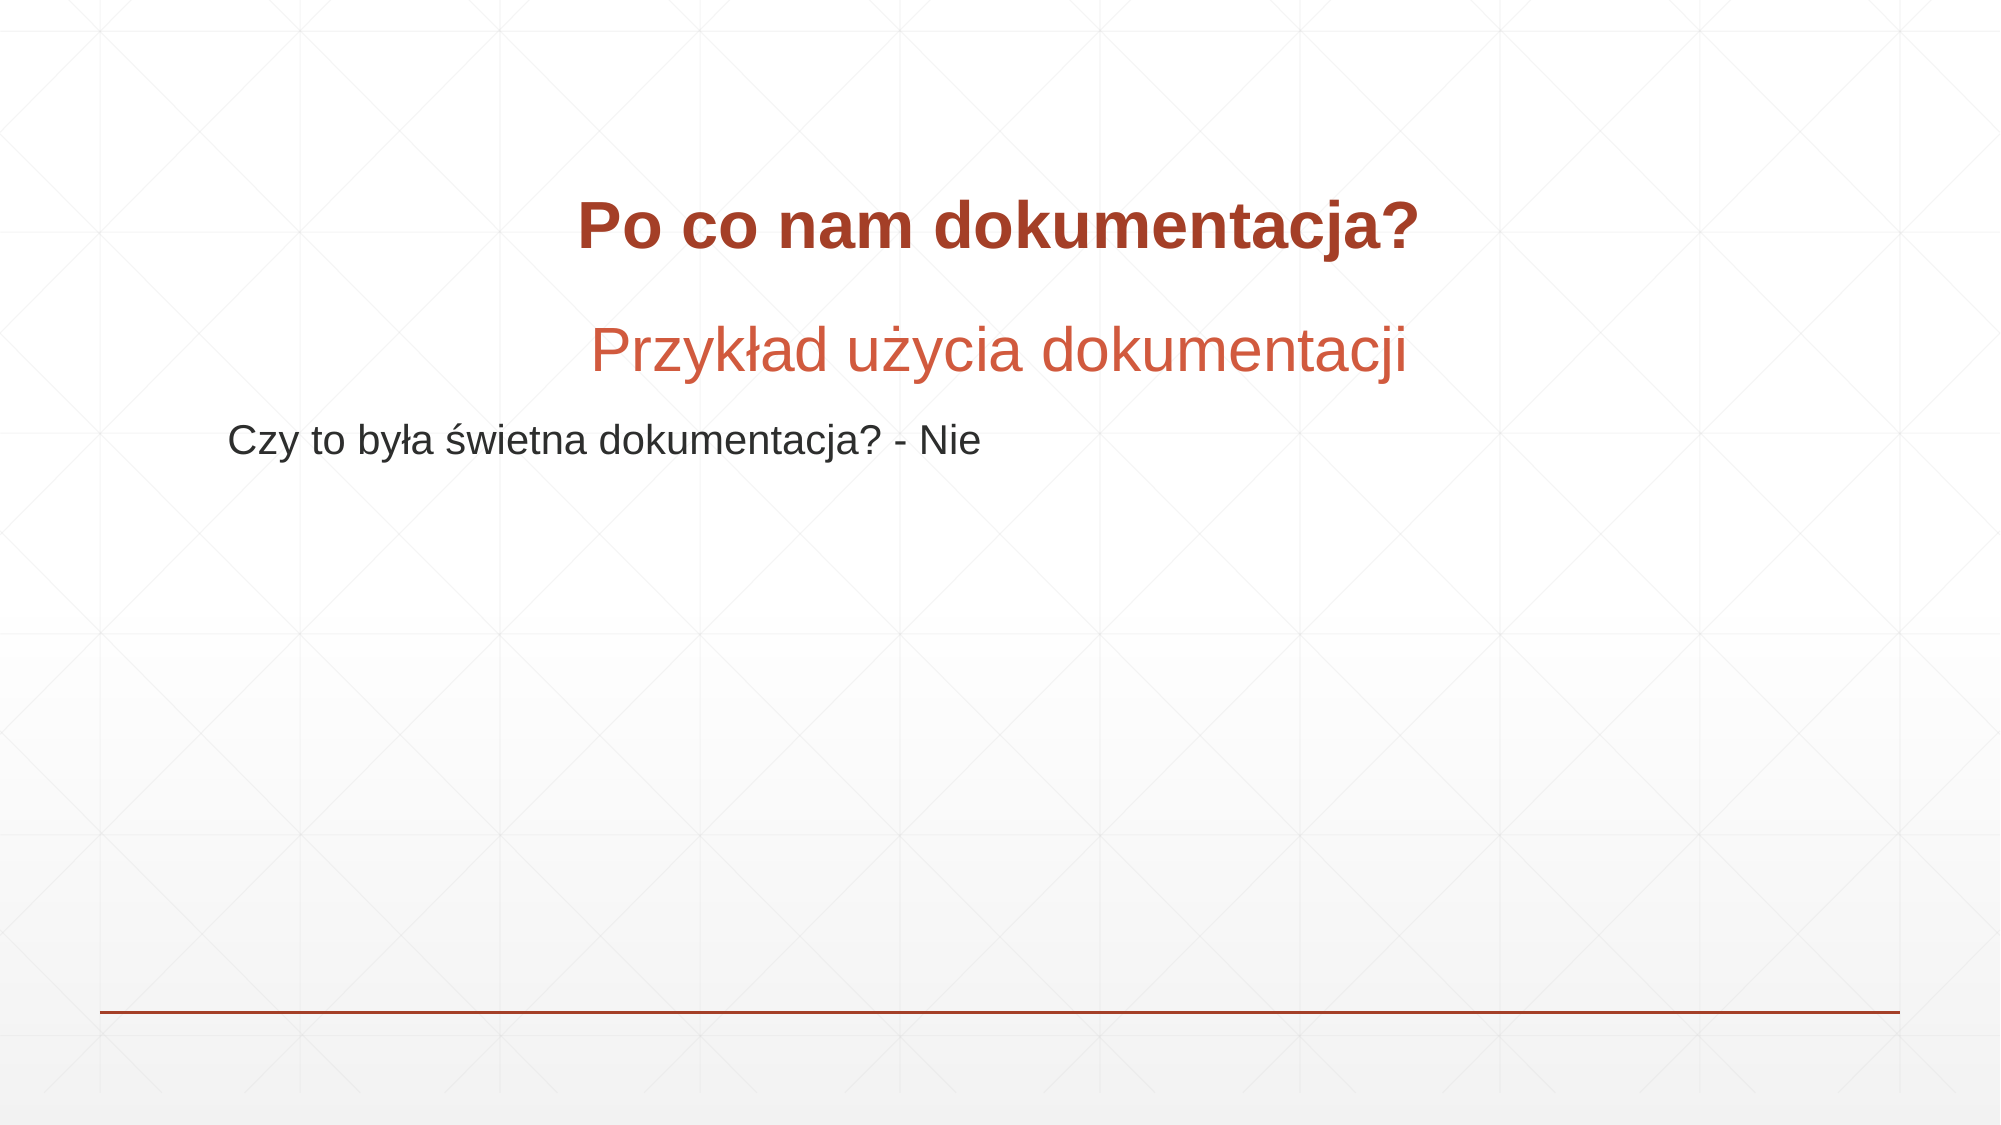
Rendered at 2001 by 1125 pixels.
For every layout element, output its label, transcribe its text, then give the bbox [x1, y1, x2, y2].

title Po co nam dokumentacja? [212, 82, 1788, 271]
list Przykład użycia dokumentacji [212, 298, 1788, 404]
list Czy to była świetna dokumentacja? - Nie [212, 410, 1788, 950]
